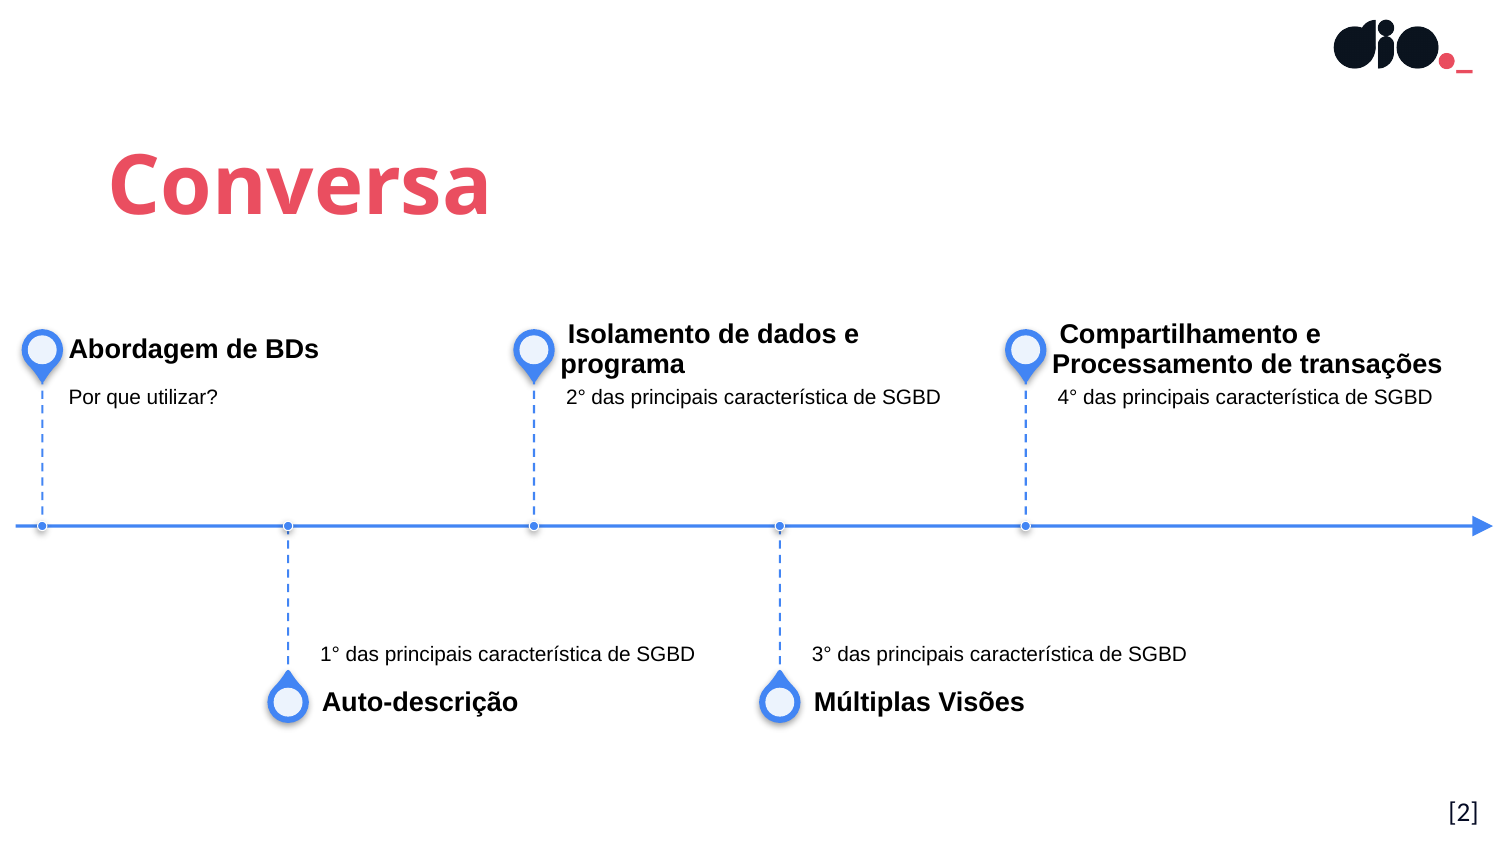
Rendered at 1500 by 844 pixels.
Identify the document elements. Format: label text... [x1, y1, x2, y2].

text_box Conversa [92, 104, 1408, 243]
picture [1333, 19, 1473, 74]
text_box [15, 272, 1494, 780]
slide_number [2] [1403, 786, 1494, 844]
